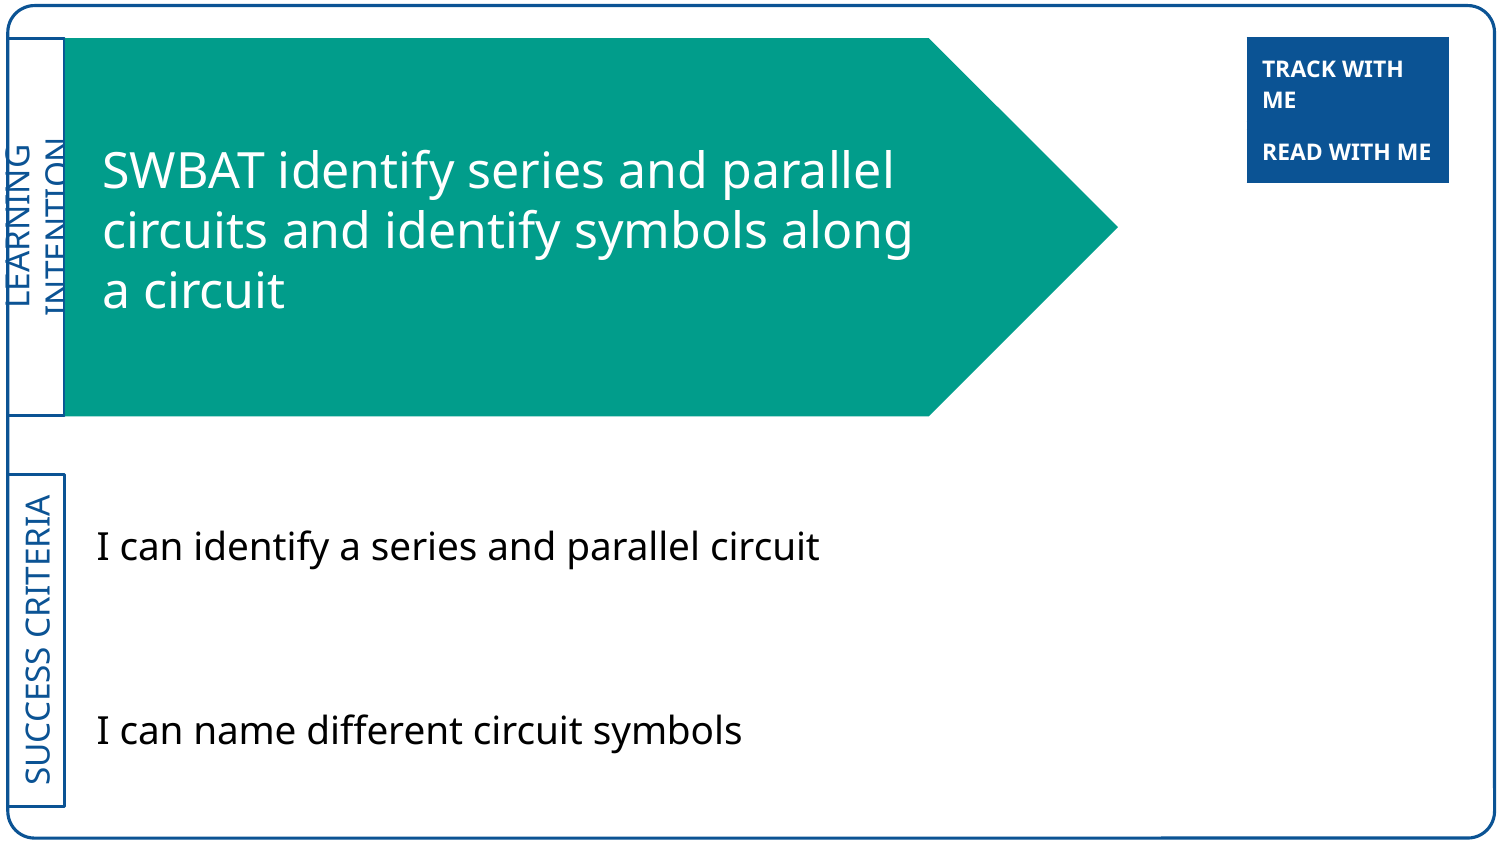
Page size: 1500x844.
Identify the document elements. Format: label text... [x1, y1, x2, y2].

table_header READ WITH ME [1248, 122, 1447, 182]
title SWBAT identify series and parallel circuits and identify symbols along a circuit [87, 78, 940, 380]
list I can identify a series and parallel circuit I can name different circuit symbols [81, 474, 935, 805]
table_header TRACK WITH ME [1248, 38, 1447, 121]
